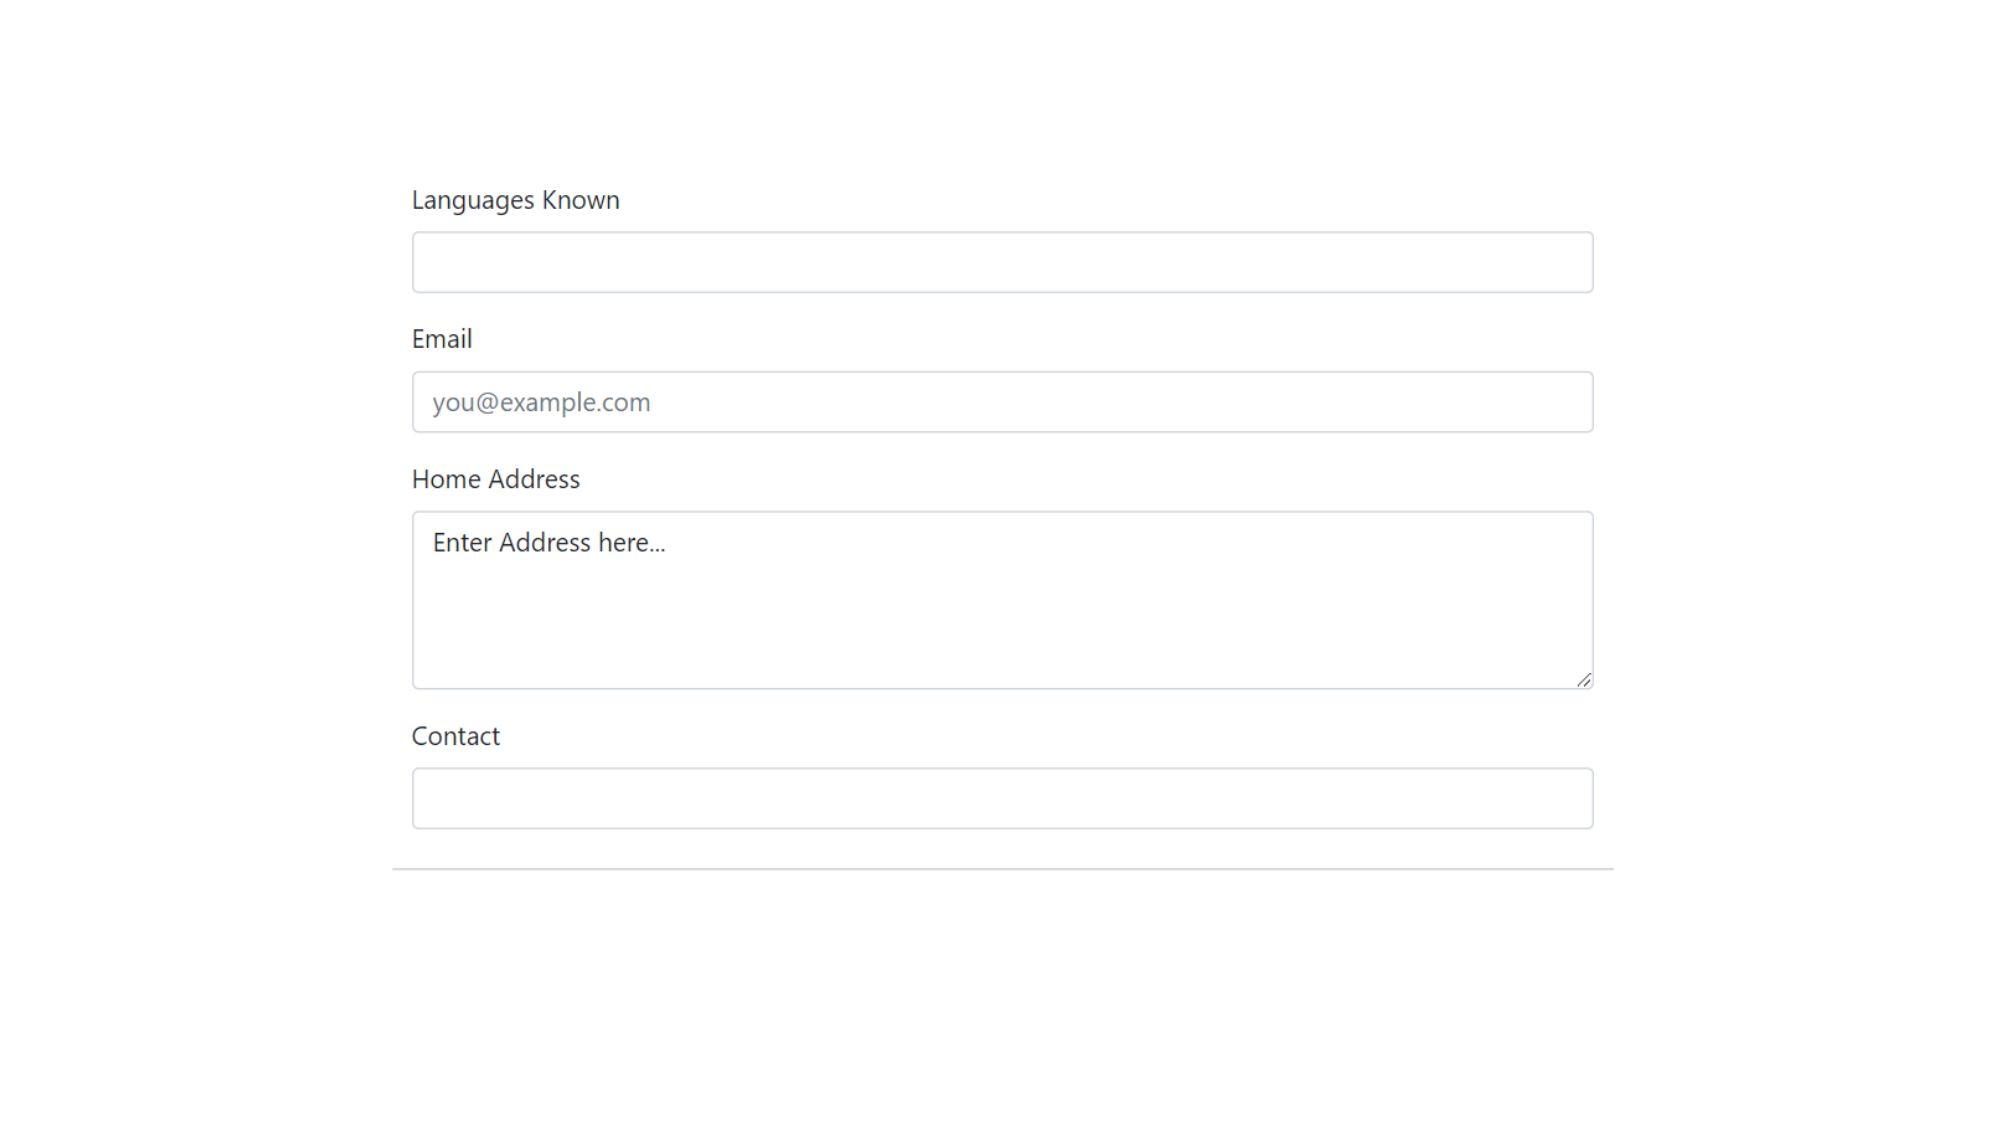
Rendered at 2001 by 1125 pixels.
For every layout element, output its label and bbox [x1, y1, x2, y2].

title [137, 59, 1863, 278]
list [246, 168, 1754, 883]
